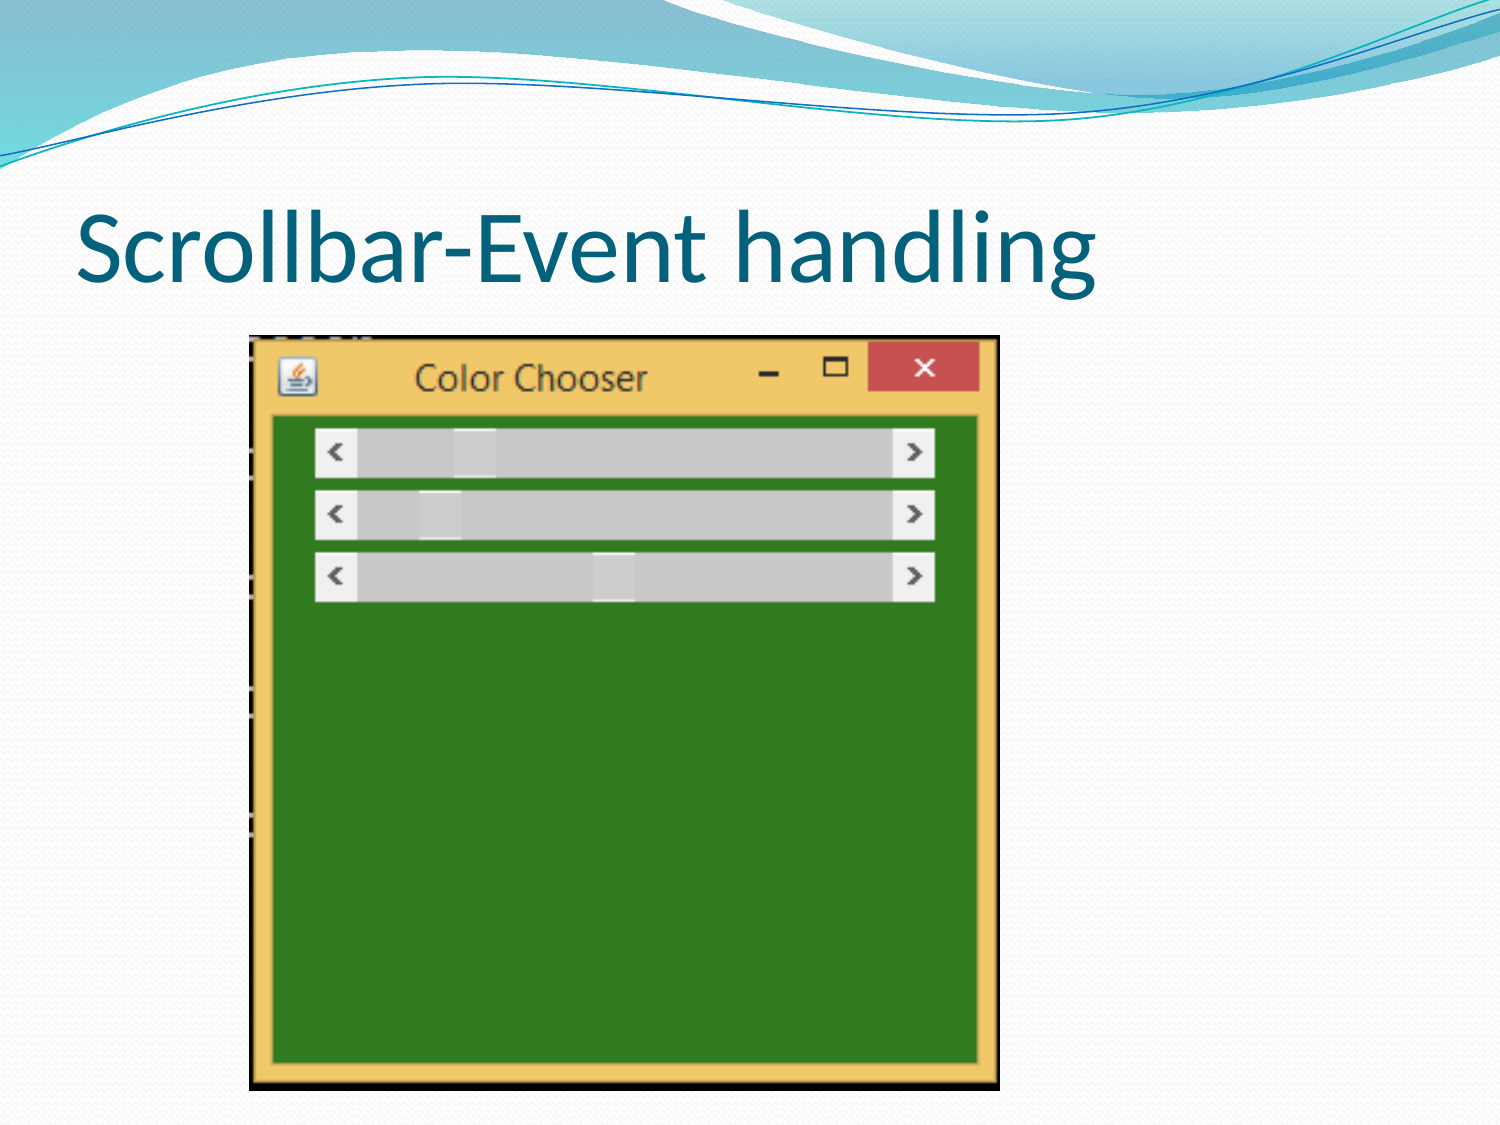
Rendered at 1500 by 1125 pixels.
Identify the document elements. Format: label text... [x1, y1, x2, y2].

title Scrollbar-Event handling [75, 115, 1425, 303]
picture [249, 335, 1001, 1092]
